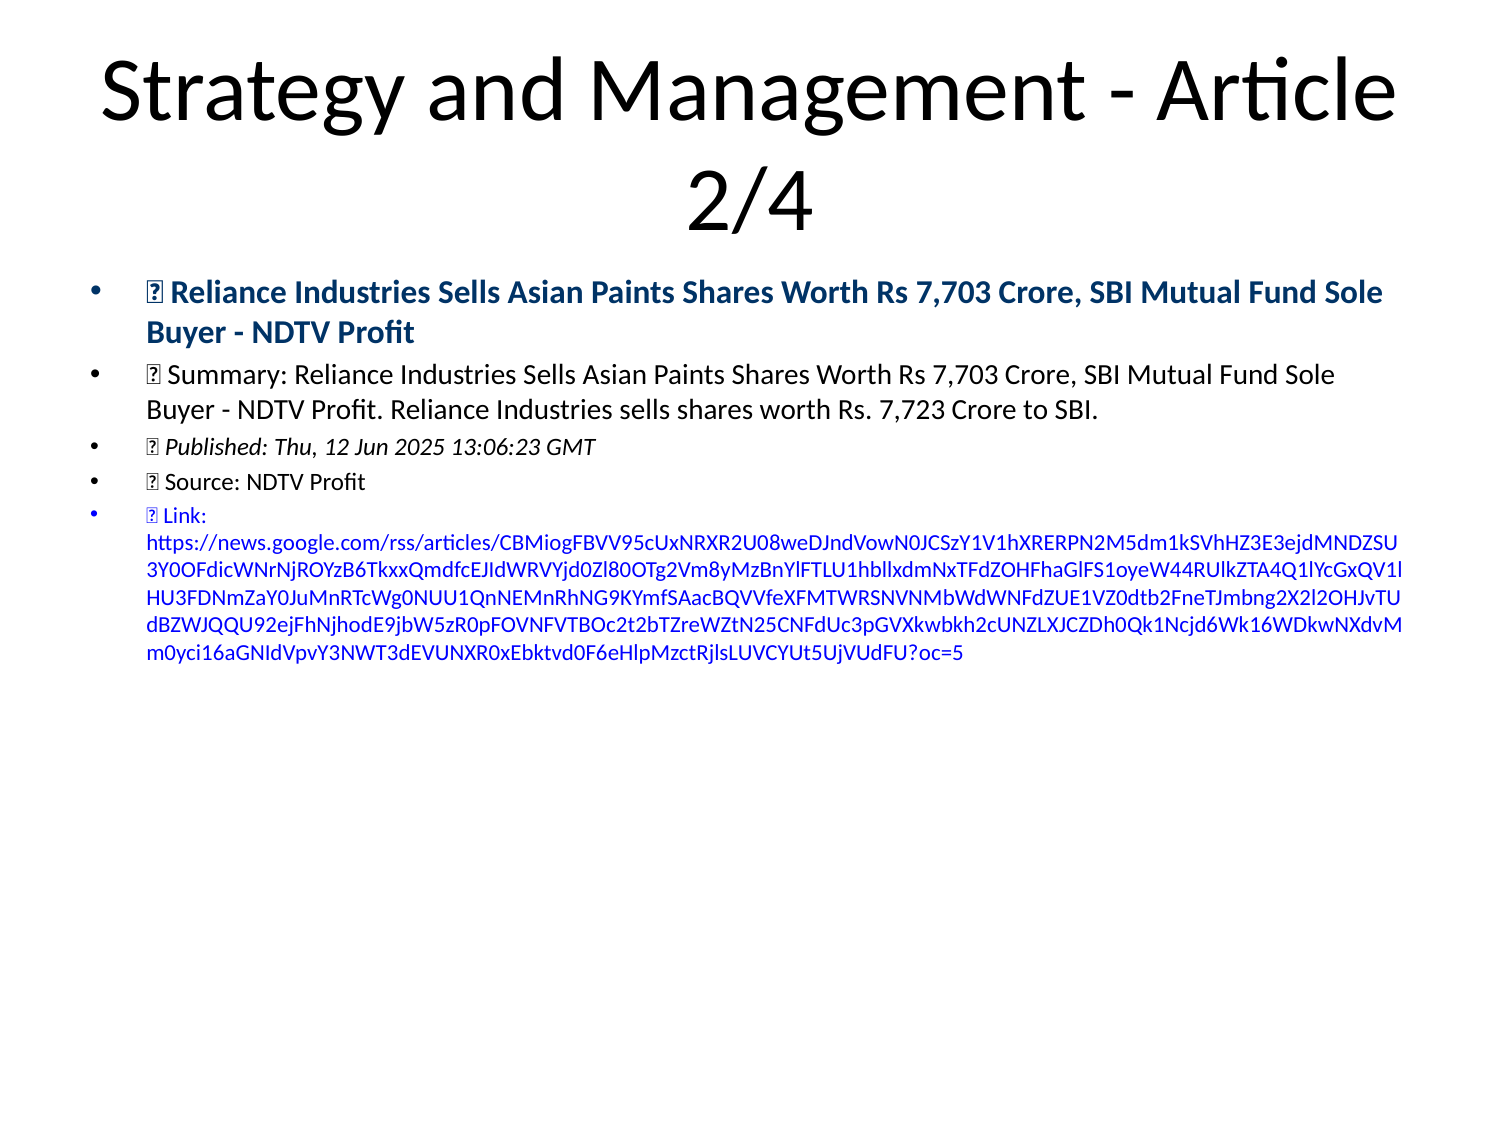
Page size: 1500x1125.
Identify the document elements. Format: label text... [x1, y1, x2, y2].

title Strategy and Management - Article 2/4 [75, 45, 1425, 233]
list 📰 Reliance Industries Sells Asian Paints Shares Worth Rs 7,703 Crore, SBI Mutual Fund Sole Buyer - NDTV Profit 📝 Summary: Reliance Industries Sells Asian Paints Shares Worth Rs 7,703 Crore, SBI Mutual Fund Sole Buyer - NDTV Profit. Reliance Industries sells shares worth Rs. 7,723 Crore to SBI. 📅 Published: Thu, 12 Jun 2025 13:06:23 GMT 📰 Source: NDTV Profit 🔗 Link: https://news.google.com/rss/articles/CBMiogFBVV95cUxNRXR2U08weDJndVowN0JCSzY1V1hXRERPN2M5dm1kSVhHZ3E3ejdMNDZSU3Y0OFdicWNrNjROYzB6TkxxQmdfcEJIdWRVYjd0Zl80OTg2Vm8yMzBnYlFTLU1hbllxdmNxTFdZOHFhaGlFS1oyeW44RUlkZTA4Q1lYcGxQV1lHU3FDNmZaY0JuMnRTcWg0NUU1QnNEMnRhNG9KYmfSAacBQVVfeXFMTWRSNVNMbWdWNFdZUE1VZ0dtb2FneTJmbng2X2l2OHJvTUdBZWJQQU92ejFhNjhodE9jbW5zR0pFOVNFVTBOc2t2bTZreWZtN25CNFdUc3pGVXkwbkh2cUNZLXJCZDh0Qk1Ncjd6Wk16WDkwNXdvMm0yci16aGNIdVpvY3NWT3dEVUNXR0xEbktvd0F6eHlpMzctRjlsLUVCYUt5UjVUdFU?oc=5 [75, 262, 1425, 1005]
